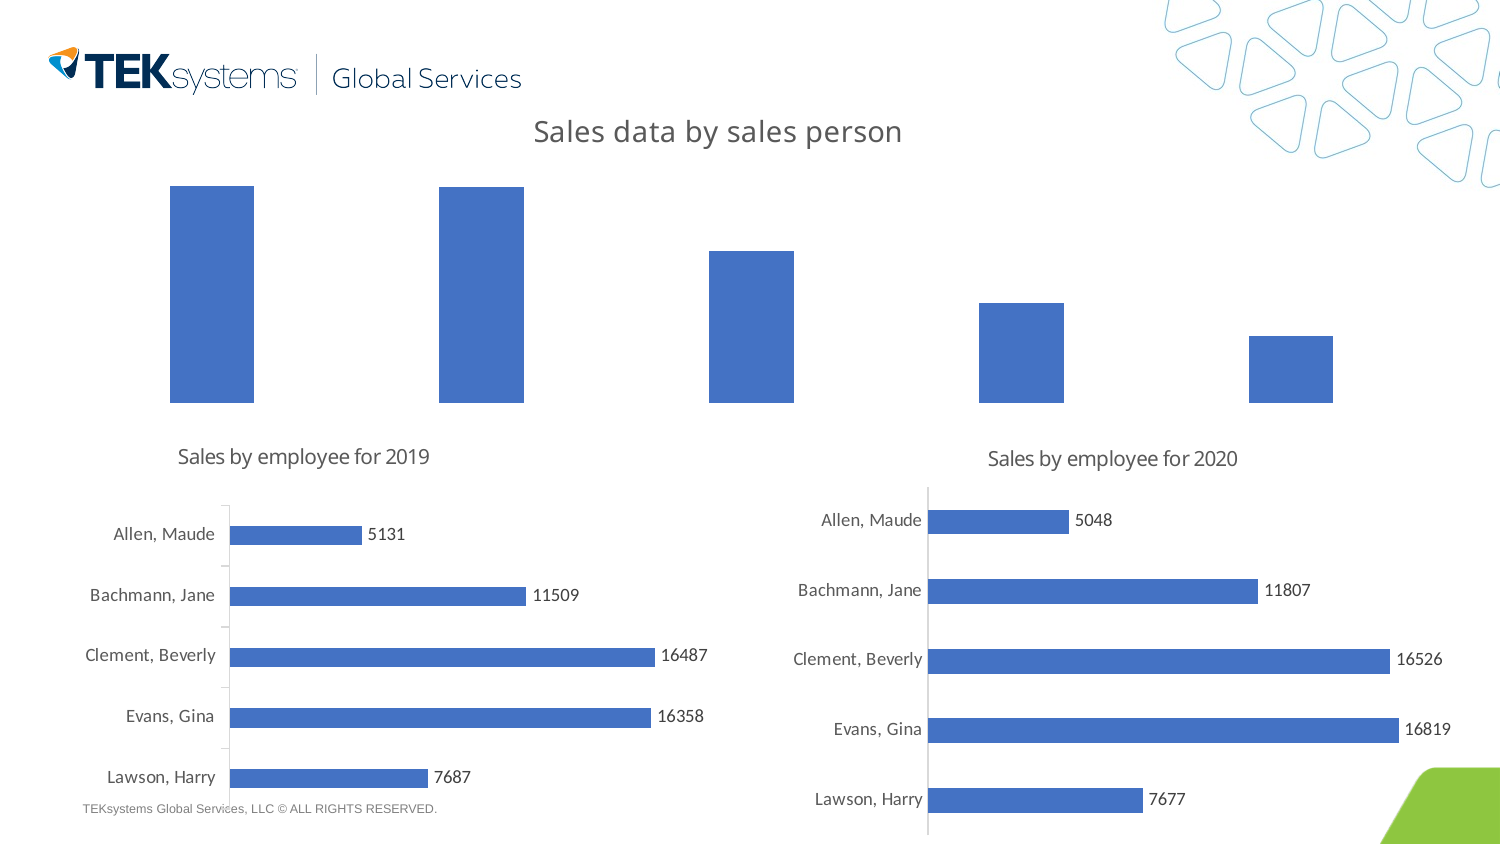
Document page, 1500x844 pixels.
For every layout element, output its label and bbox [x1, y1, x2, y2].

picture [0, 0, 1500, 844]
chart [58, 421, 708, 820]
chart [780, 421, 1452, 844]
chart [48, 95, 1455, 410]
